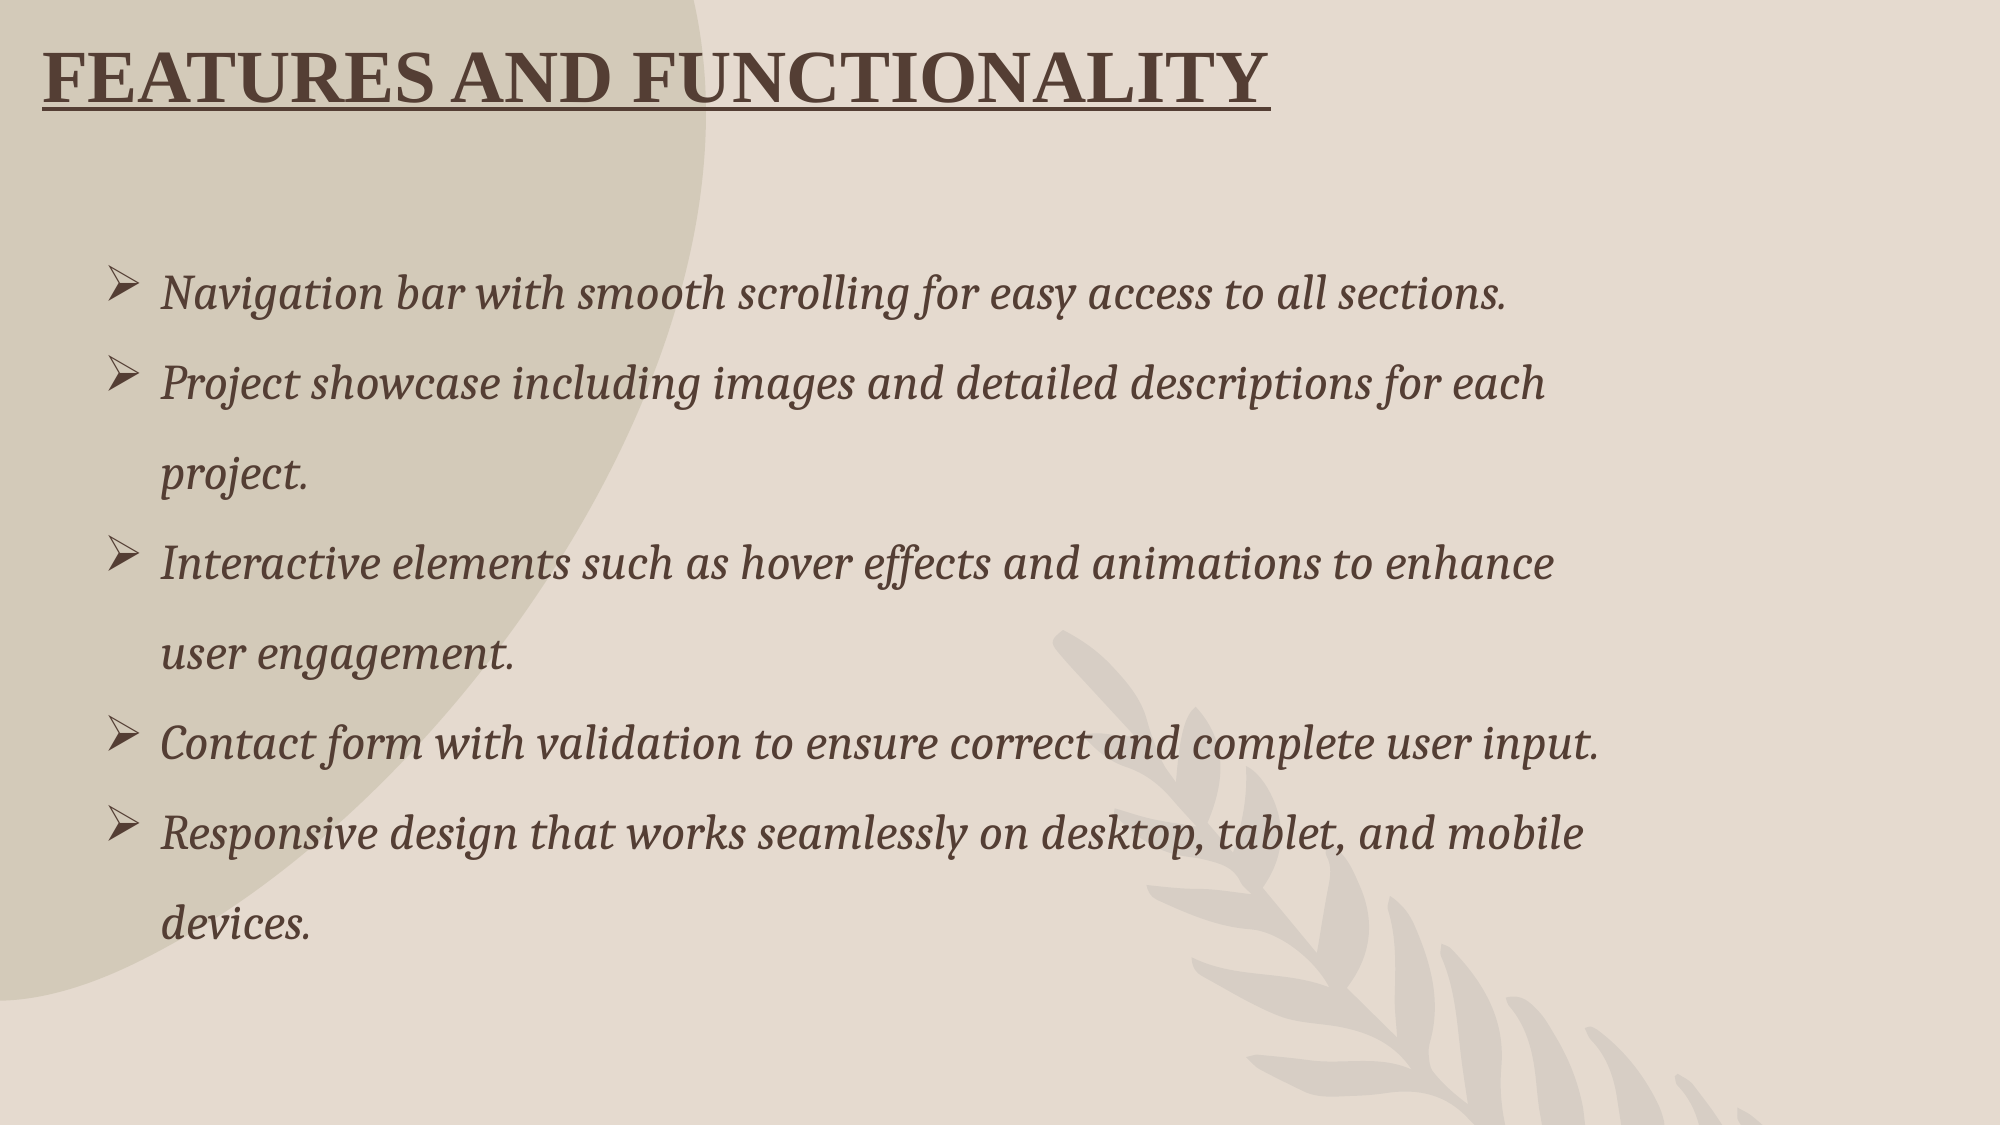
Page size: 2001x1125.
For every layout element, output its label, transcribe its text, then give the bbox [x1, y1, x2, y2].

text_box Navigation bar with smooth scrolling for easy access to all sections. Project showcase including images and detailed descriptions for each project. Interactive elements such as hover effects and animations to enhance user engagement. Contact form with validation to ensure correct and complete user input. Responsive design that works seamlessly on desktop, tablet, and mobile devices. [89, 222, 1665, 958]
text_box FEATURES AND FUNCTIONALITY [27, 20, 1331, 126]
